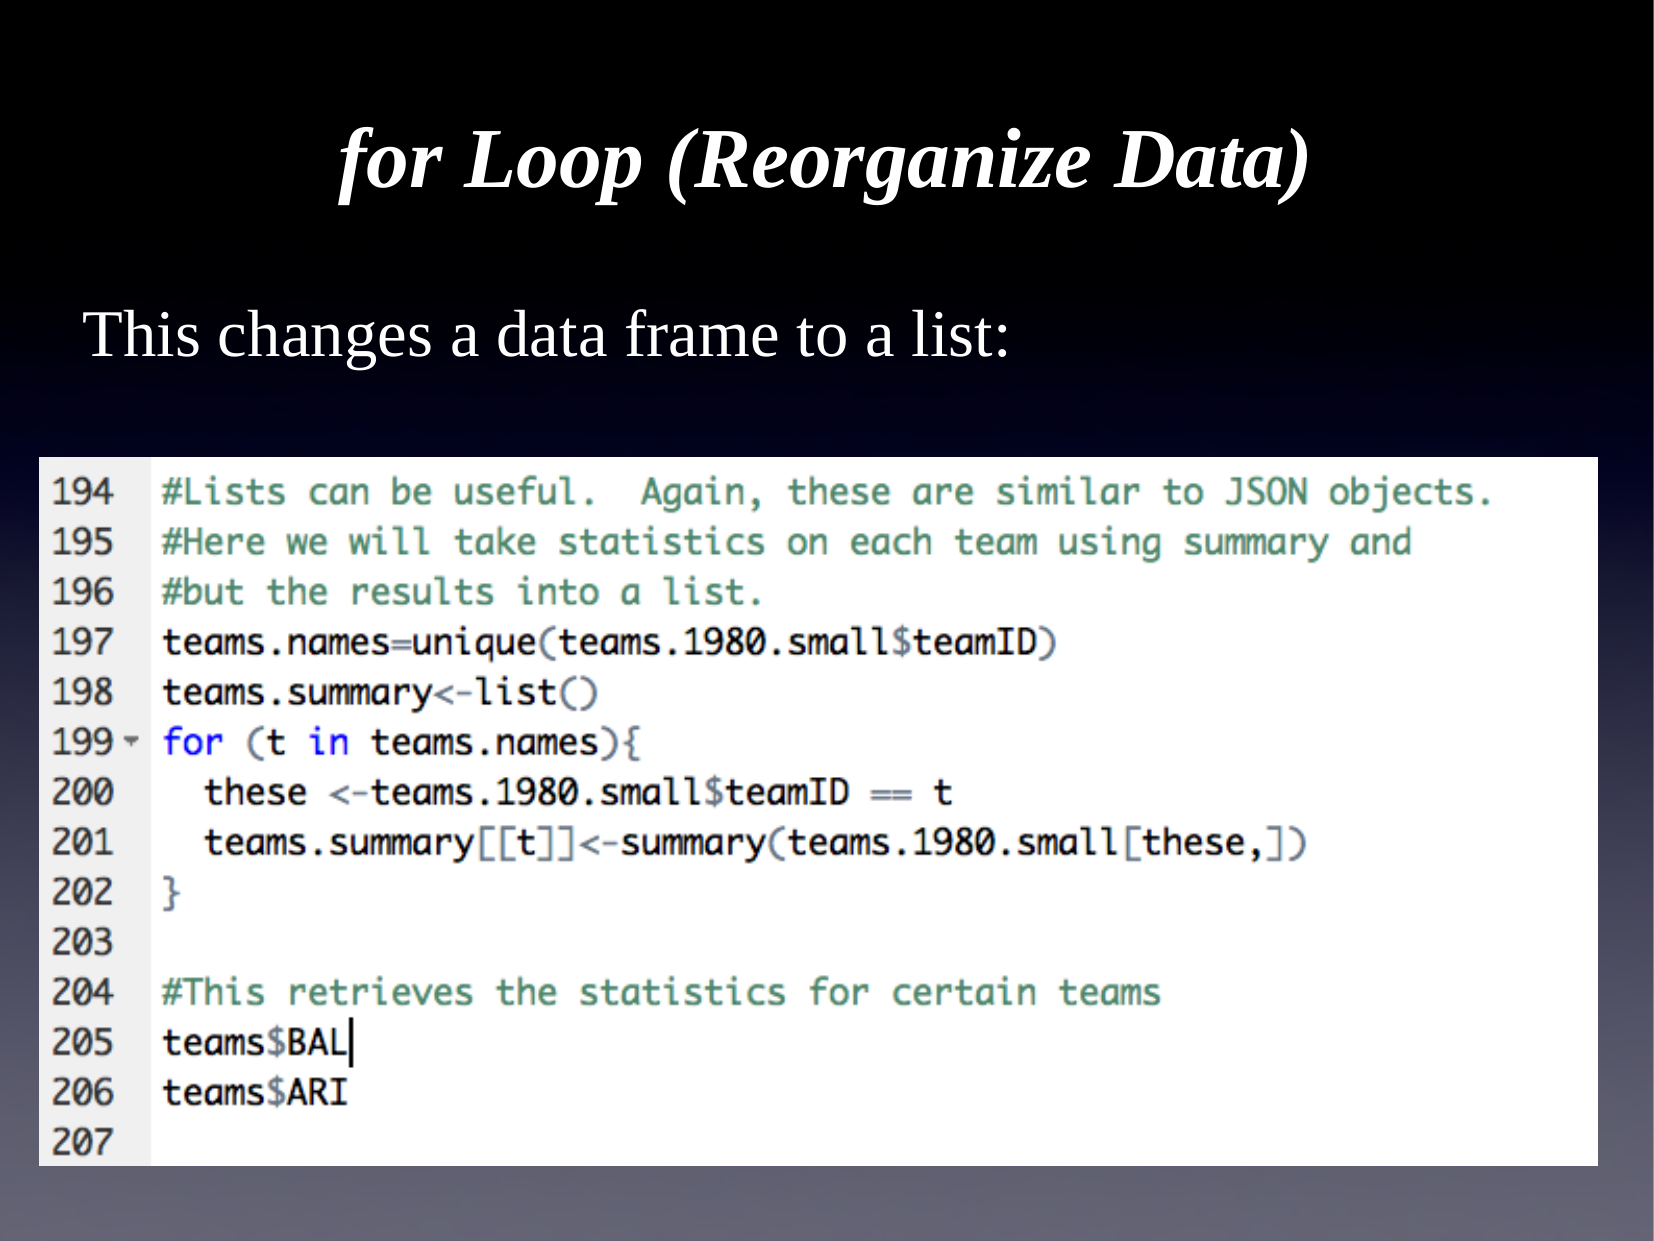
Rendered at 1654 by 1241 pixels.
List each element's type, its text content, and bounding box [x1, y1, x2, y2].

list This changes a data frame to a list: [82, 290, 1571, 454]
title for Loop (Reorganize Data) [82, 49, 1571, 257]
picture [0, 0, 1654, 1241]
